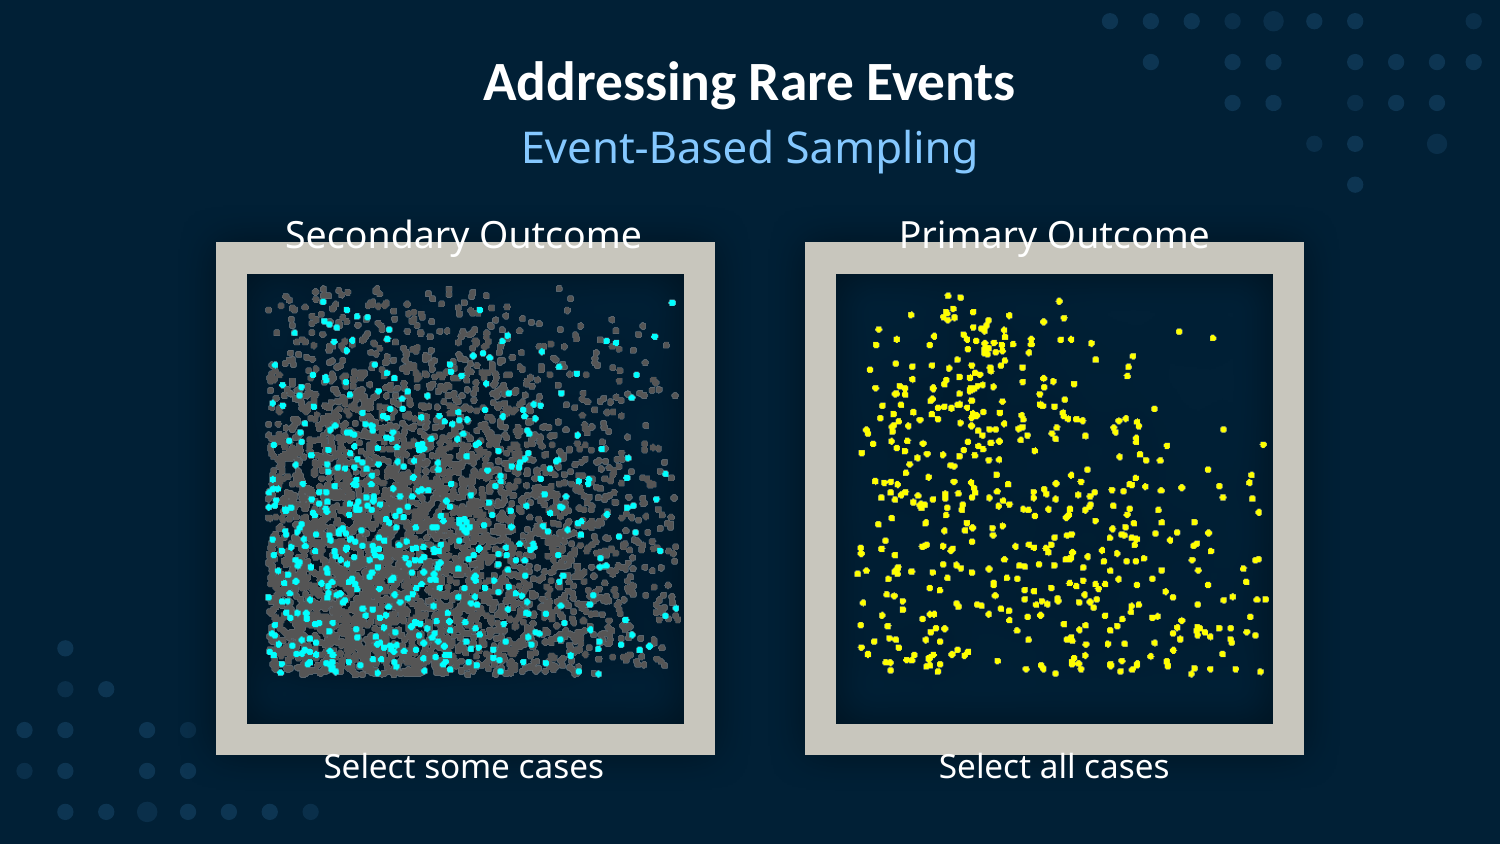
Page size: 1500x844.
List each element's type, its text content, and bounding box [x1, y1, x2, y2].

title Addressing Rare Events [103, 44, 1397, 120]
picture [835, 273, 1273, 724]
text_box Select some cases [236, 738, 692, 793]
picture [246, 273, 684, 724]
text_box Primary Outcome [826, 203, 1282, 264]
text_box Select all cases [826, 738, 1282, 793]
list Event-Based Sampling [103, 120, 1397, 196]
text_box Secondary Outcome [236, 203, 692, 264]
